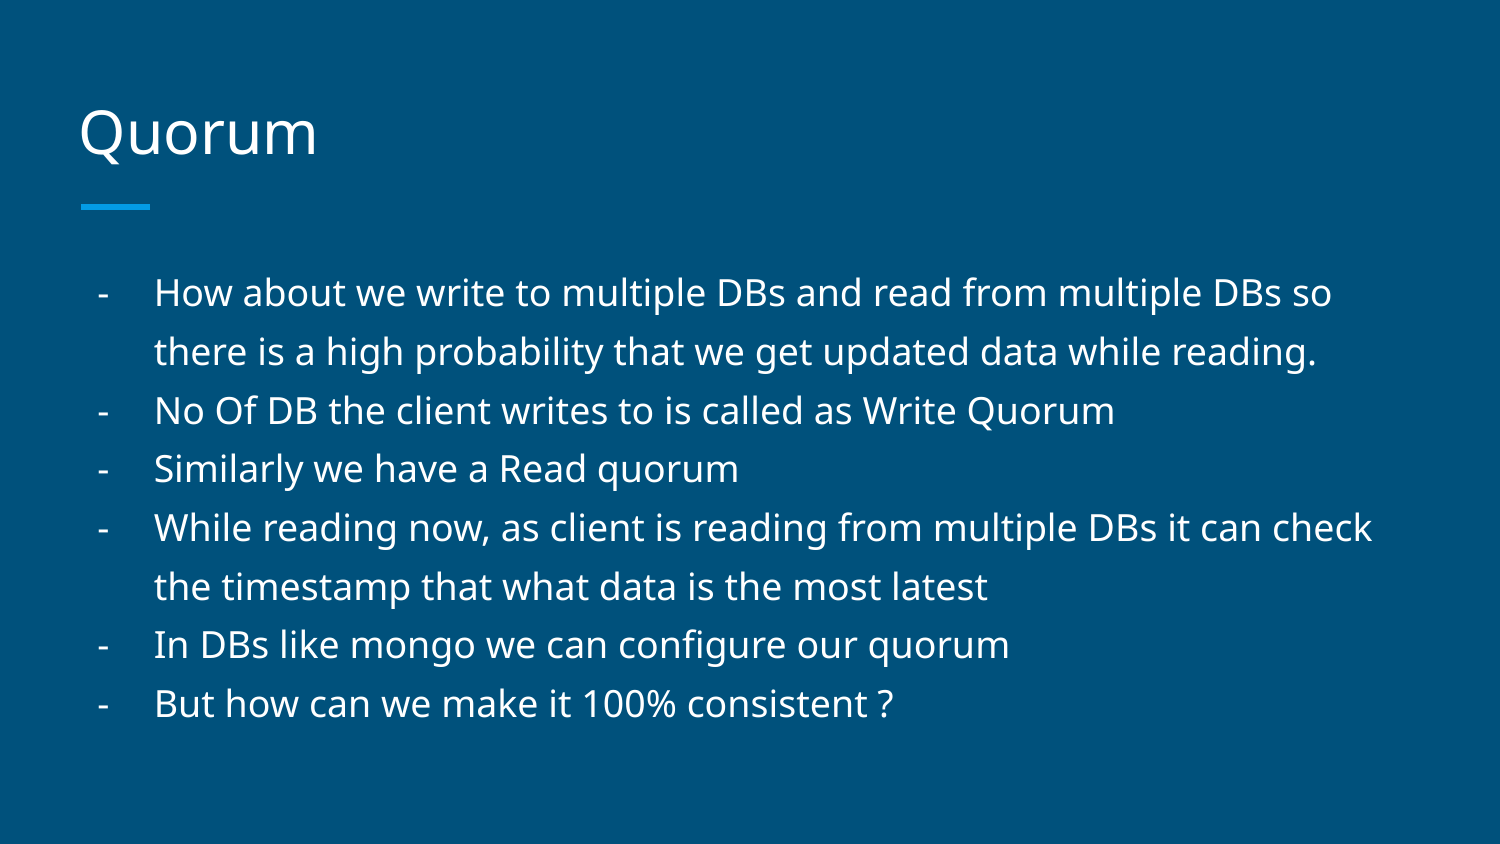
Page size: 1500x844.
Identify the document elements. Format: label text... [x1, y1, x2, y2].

title Quorum [63, 75, 1437, 188]
list How about we write to multiple DBs and read from multiple DBs so there is a high probability that we get updated data while reading. No Of DB the client writes to is called as Write Quorum Similarly we have a Read quorum While reading now, as client is reading from multiple DBs it can check the timestamp that what data is the most latest In DBs like mongo we can configure our quorum But how can we make it 100% consistent ? [63, 244, 1437, 750]
